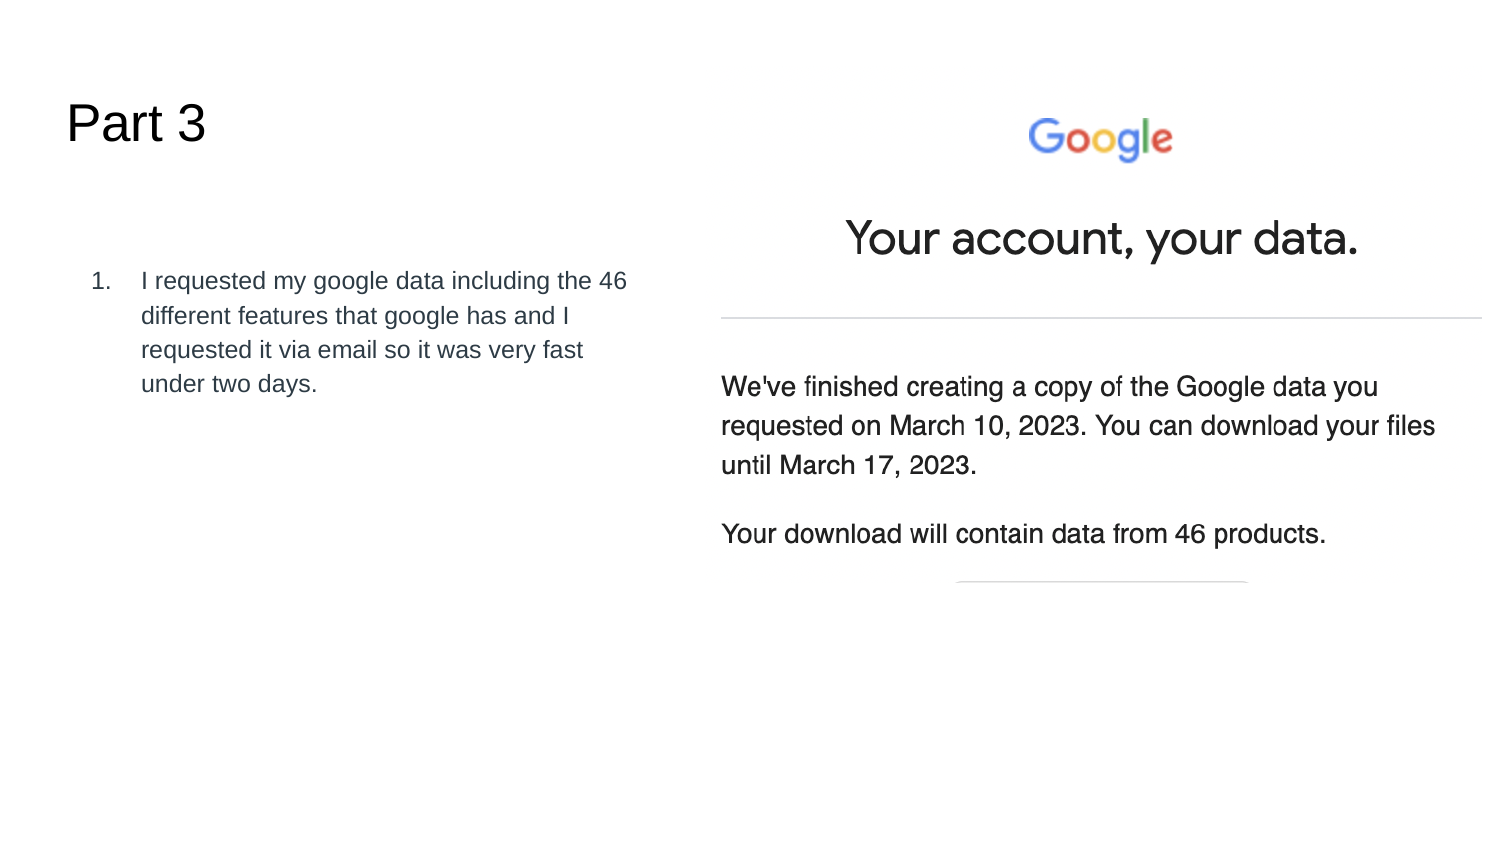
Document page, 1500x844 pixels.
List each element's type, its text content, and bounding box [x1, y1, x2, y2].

picture [705, 66, 1483, 583]
list I requested my google data including the 46 different features that google has and I requested it via email so it was very fast under two days. [51, 245, 668, 806]
title Part 3 [51, 72, 700, 167]
